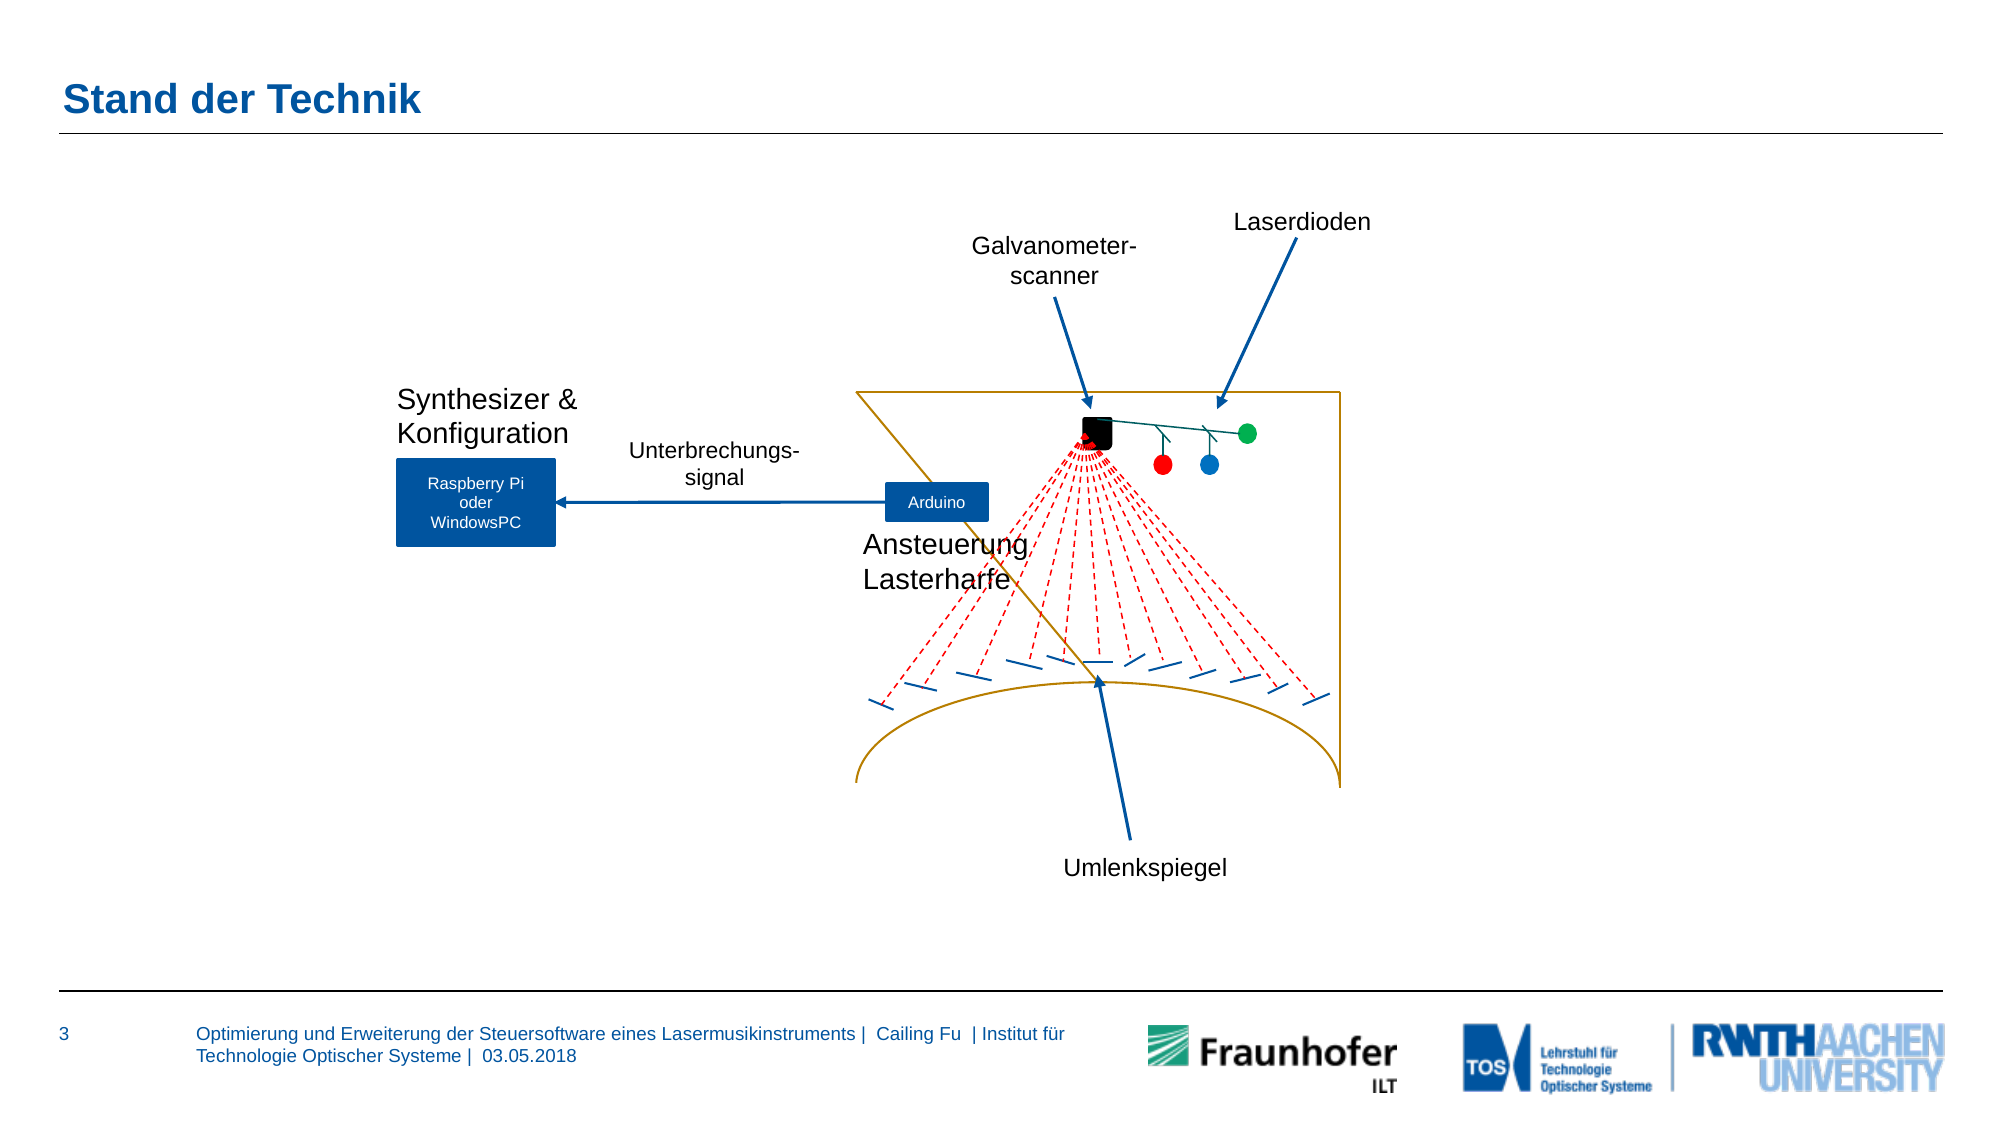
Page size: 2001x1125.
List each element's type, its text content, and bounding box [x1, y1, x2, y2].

text_box Galvanometer- scanner [956, 222, 1153, 297]
picture [1148, 1025, 1397, 1093]
text_box Unterbrechungs-signal [607, 428, 822, 498]
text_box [880, 447, 1095, 706]
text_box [1097, 708, 1131, 841]
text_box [1028, 447, 1061, 663]
text_box Umlenkspiegel [1048, 844, 1243, 889]
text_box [1097, 447, 1317, 700]
text_box Raspberry Pi oder WindowsPC [396, 458, 556, 547]
text_box [1238, 423, 1257, 444]
text_box Ansteuerung Lasterharfe [860, 517, 875, 603]
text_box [1201, 425, 1218, 432]
text_box Laserdioden [1218, 197, 1387, 243]
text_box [1216, 237, 1297, 410]
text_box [1155, 425, 1171, 432]
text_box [868, 699, 876, 710]
text_box Synthesizer & Konfiguration [382, 372, 617, 458]
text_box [1097, 447, 1279, 689]
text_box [1319, 693, 1330, 706]
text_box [921, 447, 1091, 689]
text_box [976, 447, 1090, 675]
text_box [859, 715, 1092, 786]
text_box [1136, 708, 1335, 786]
title Stand der Technik [63, 33, 1947, 123]
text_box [1054, 297, 1092, 410]
text_box [1082, 417, 1113, 444]
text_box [1063, 447, 1092, 663]
picture [1443, 991, 1965, 1125]
